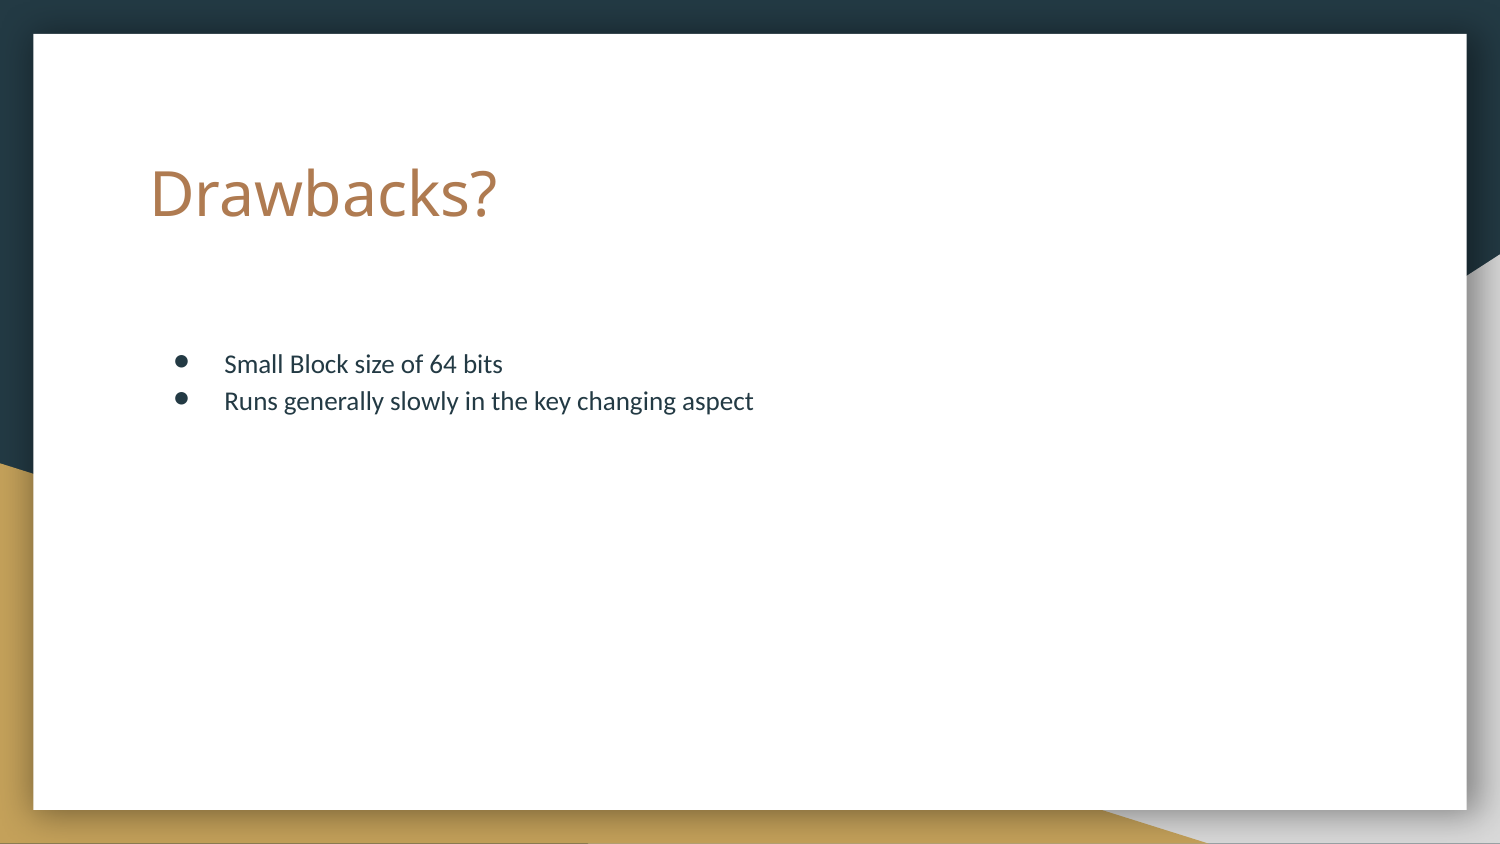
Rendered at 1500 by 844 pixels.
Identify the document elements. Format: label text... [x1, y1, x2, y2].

list Small Block size of 64 bits Runs generally slowly in the key changing aspect [134, 326, 1366, 729]
title Drawbacks? [134, 138, 1366, 296]
